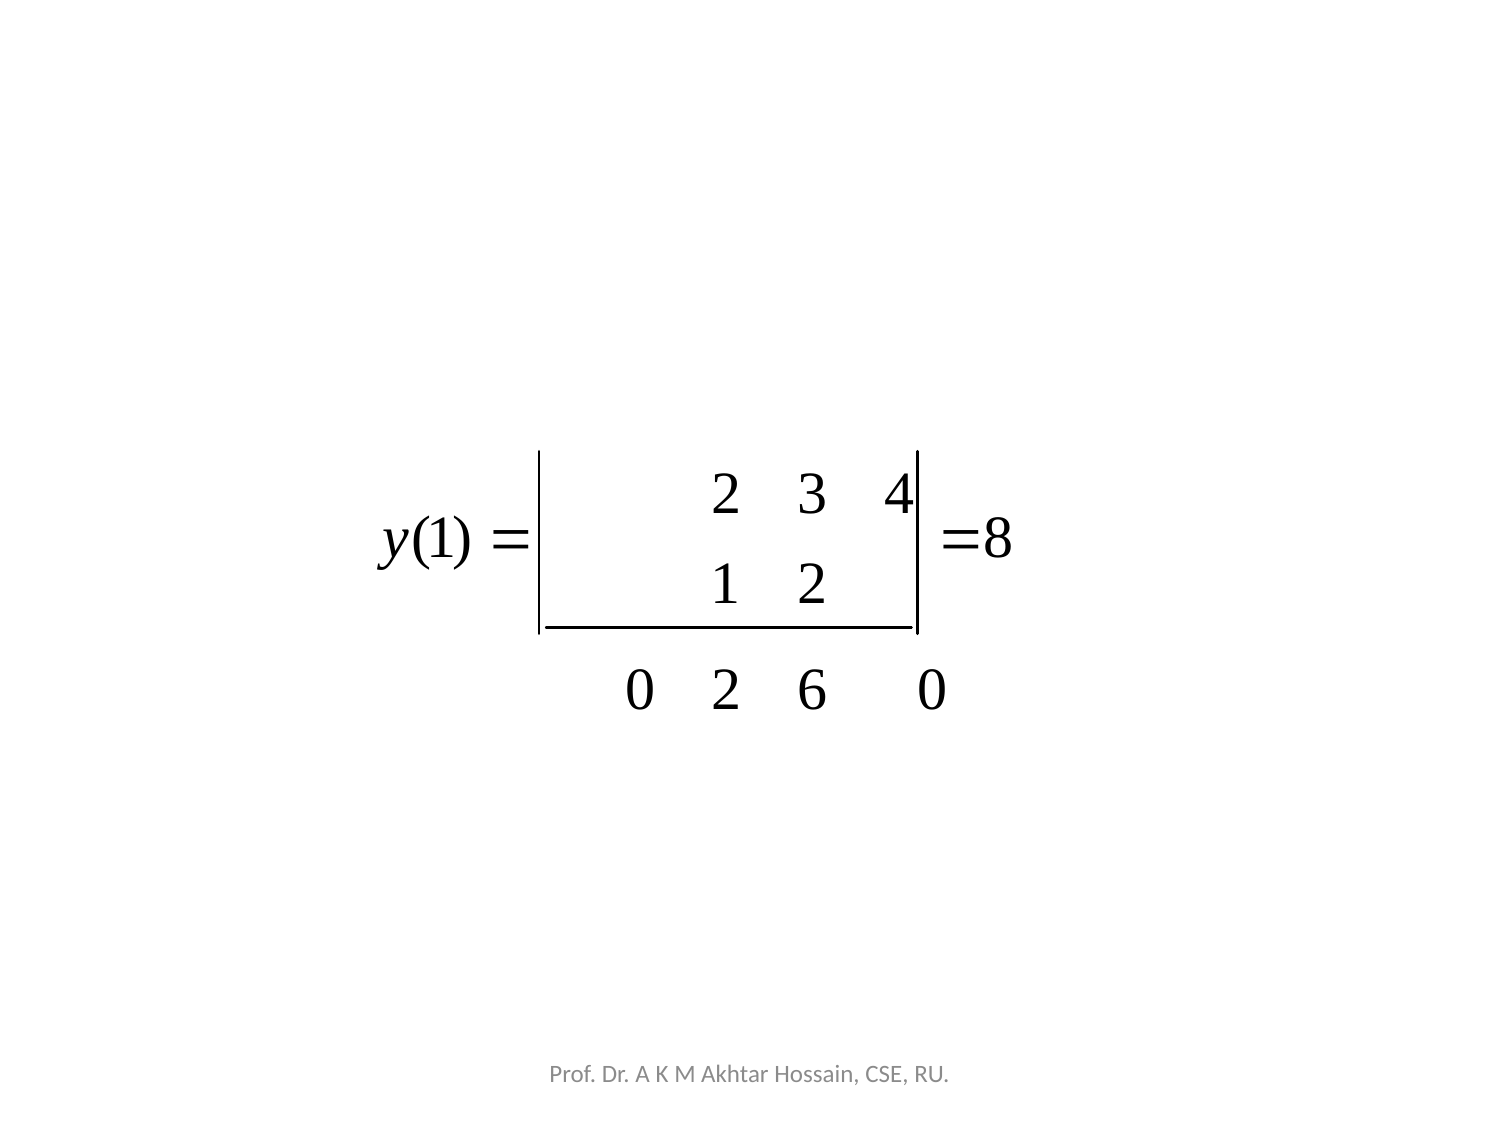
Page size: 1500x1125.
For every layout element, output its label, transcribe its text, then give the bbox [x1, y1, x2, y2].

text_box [367, 437, 1025, 738]
footer Prof. Dr. A K M Akhtar Hossain, CSE, RU. [512, 1042, 988, 1103]
